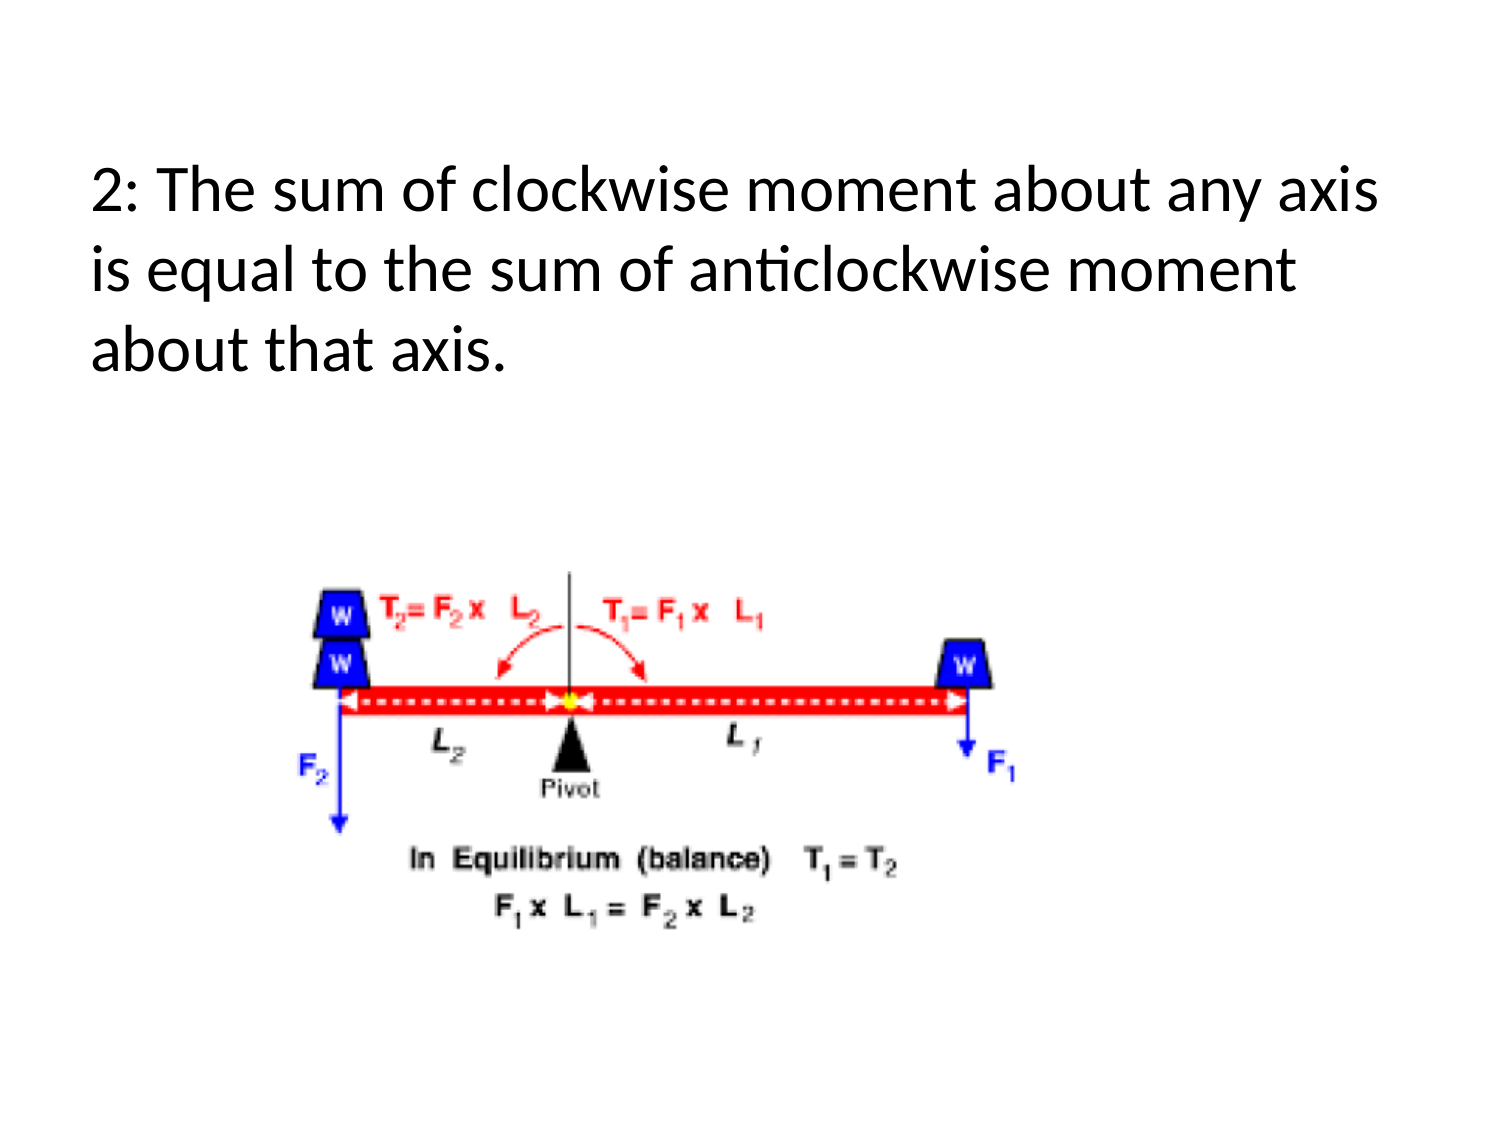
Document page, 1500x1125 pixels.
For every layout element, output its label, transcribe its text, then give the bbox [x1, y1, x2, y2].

list 2: The sum of clockwise moment about any axis is equal to the sum of anticlockwise moment about that axis. [75, 137, 1425, 1005]
picture [287, 549, 1026, 936]
